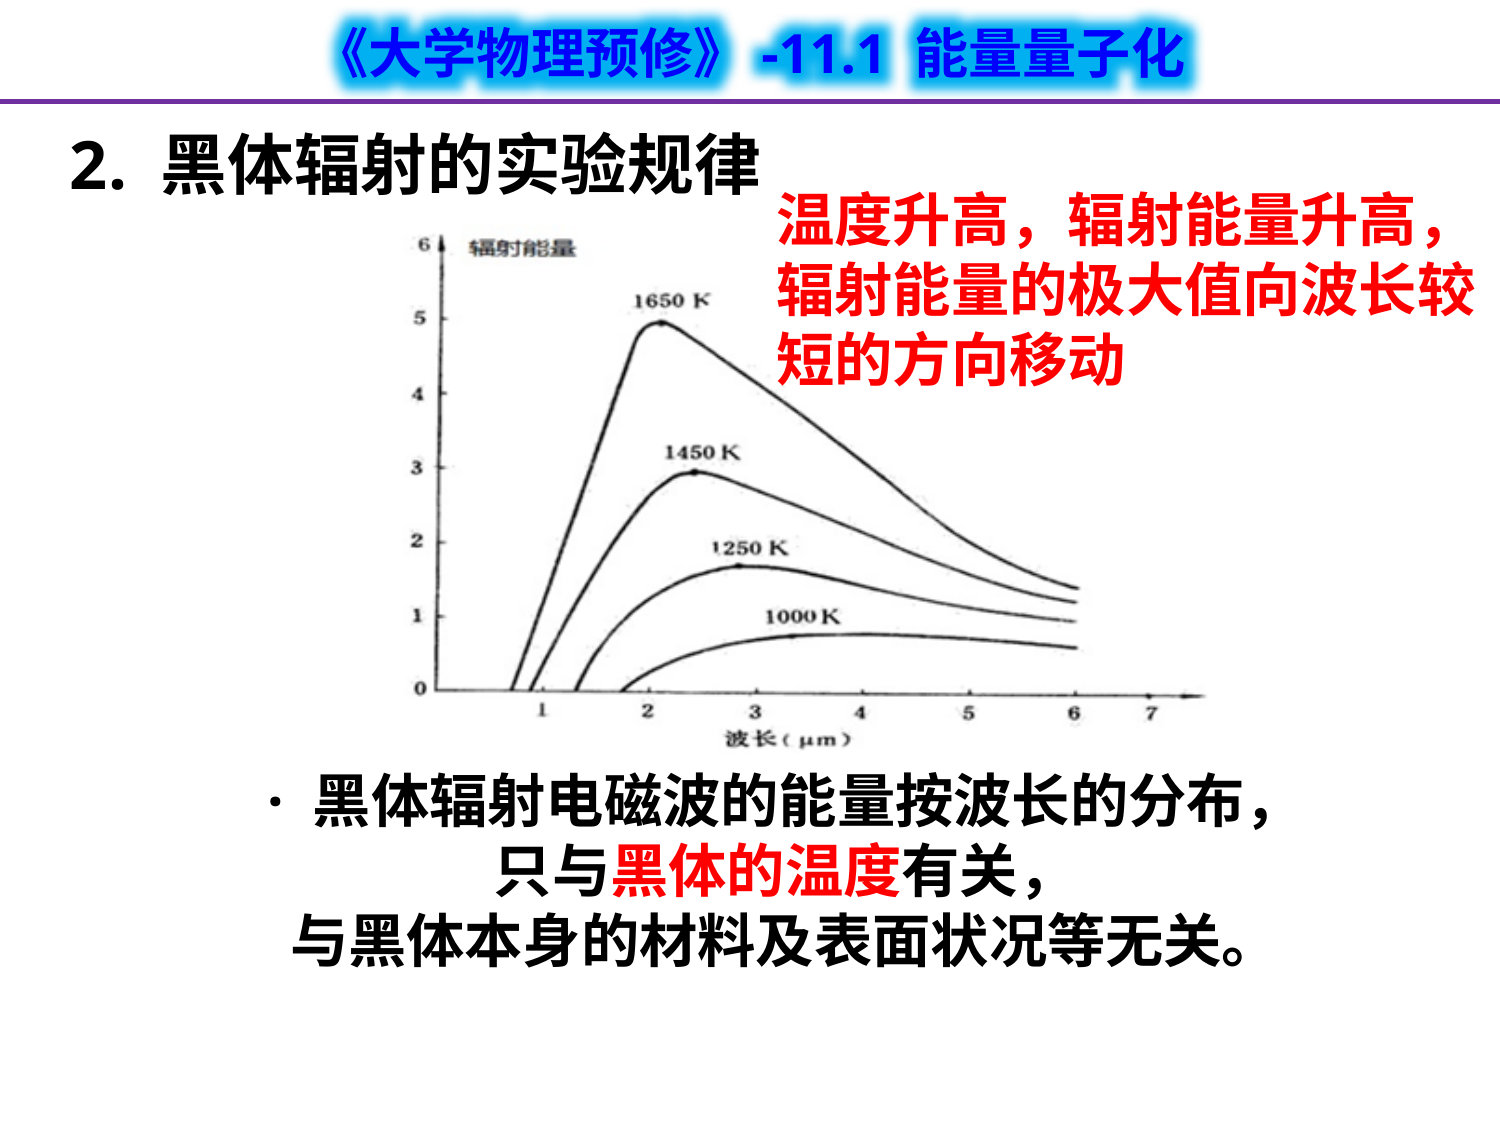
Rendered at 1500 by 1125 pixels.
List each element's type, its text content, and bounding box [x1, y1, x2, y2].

text_box 2. 黑体辐射的实验规律 [55, 114, 809, 210]
text_box · 黑体辐射电磁波的能量按波长的分布，只与黑体的温度有关， 与黑体本身的材料及表面状况等无关。 [234, 757, 1336, 982]
text_box 温度升高，辐射能量升高，辐射能量的极大值向波长较短的方向移动 [761, 175, 1500, 401]
picture [386, 224, 1219, 762]
